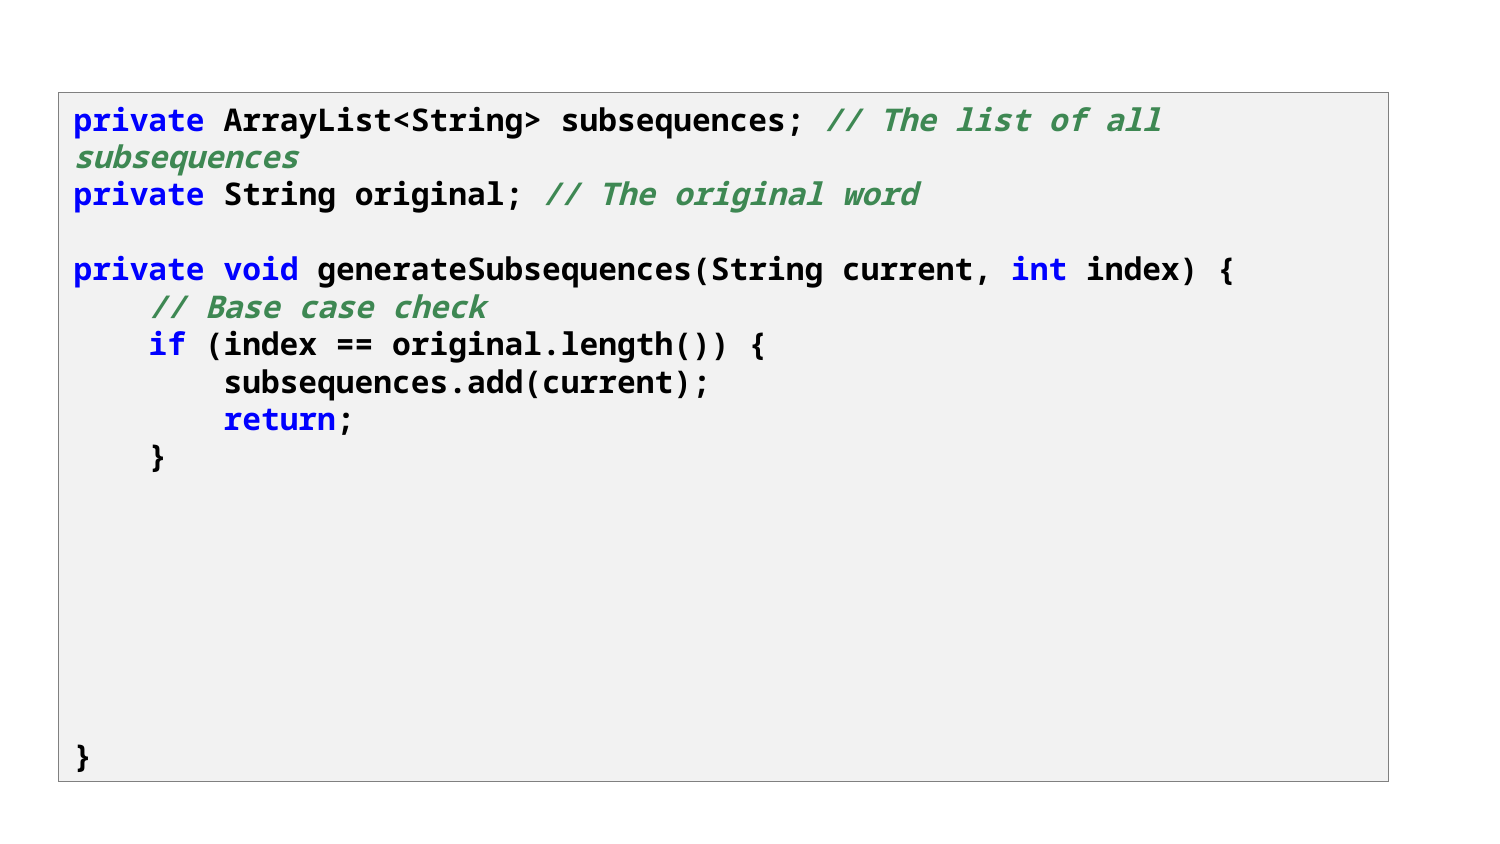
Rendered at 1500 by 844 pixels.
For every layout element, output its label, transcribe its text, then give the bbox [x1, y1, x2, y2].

text_box private ArrayList<String> subsequences; // The list of all subsequences private String original; // The original word private void generateSubsequences(String current, int index) { // Base case check if (index == original.length()) { subsequences.add(current); return; } } [58, 92, 1389, 782]
